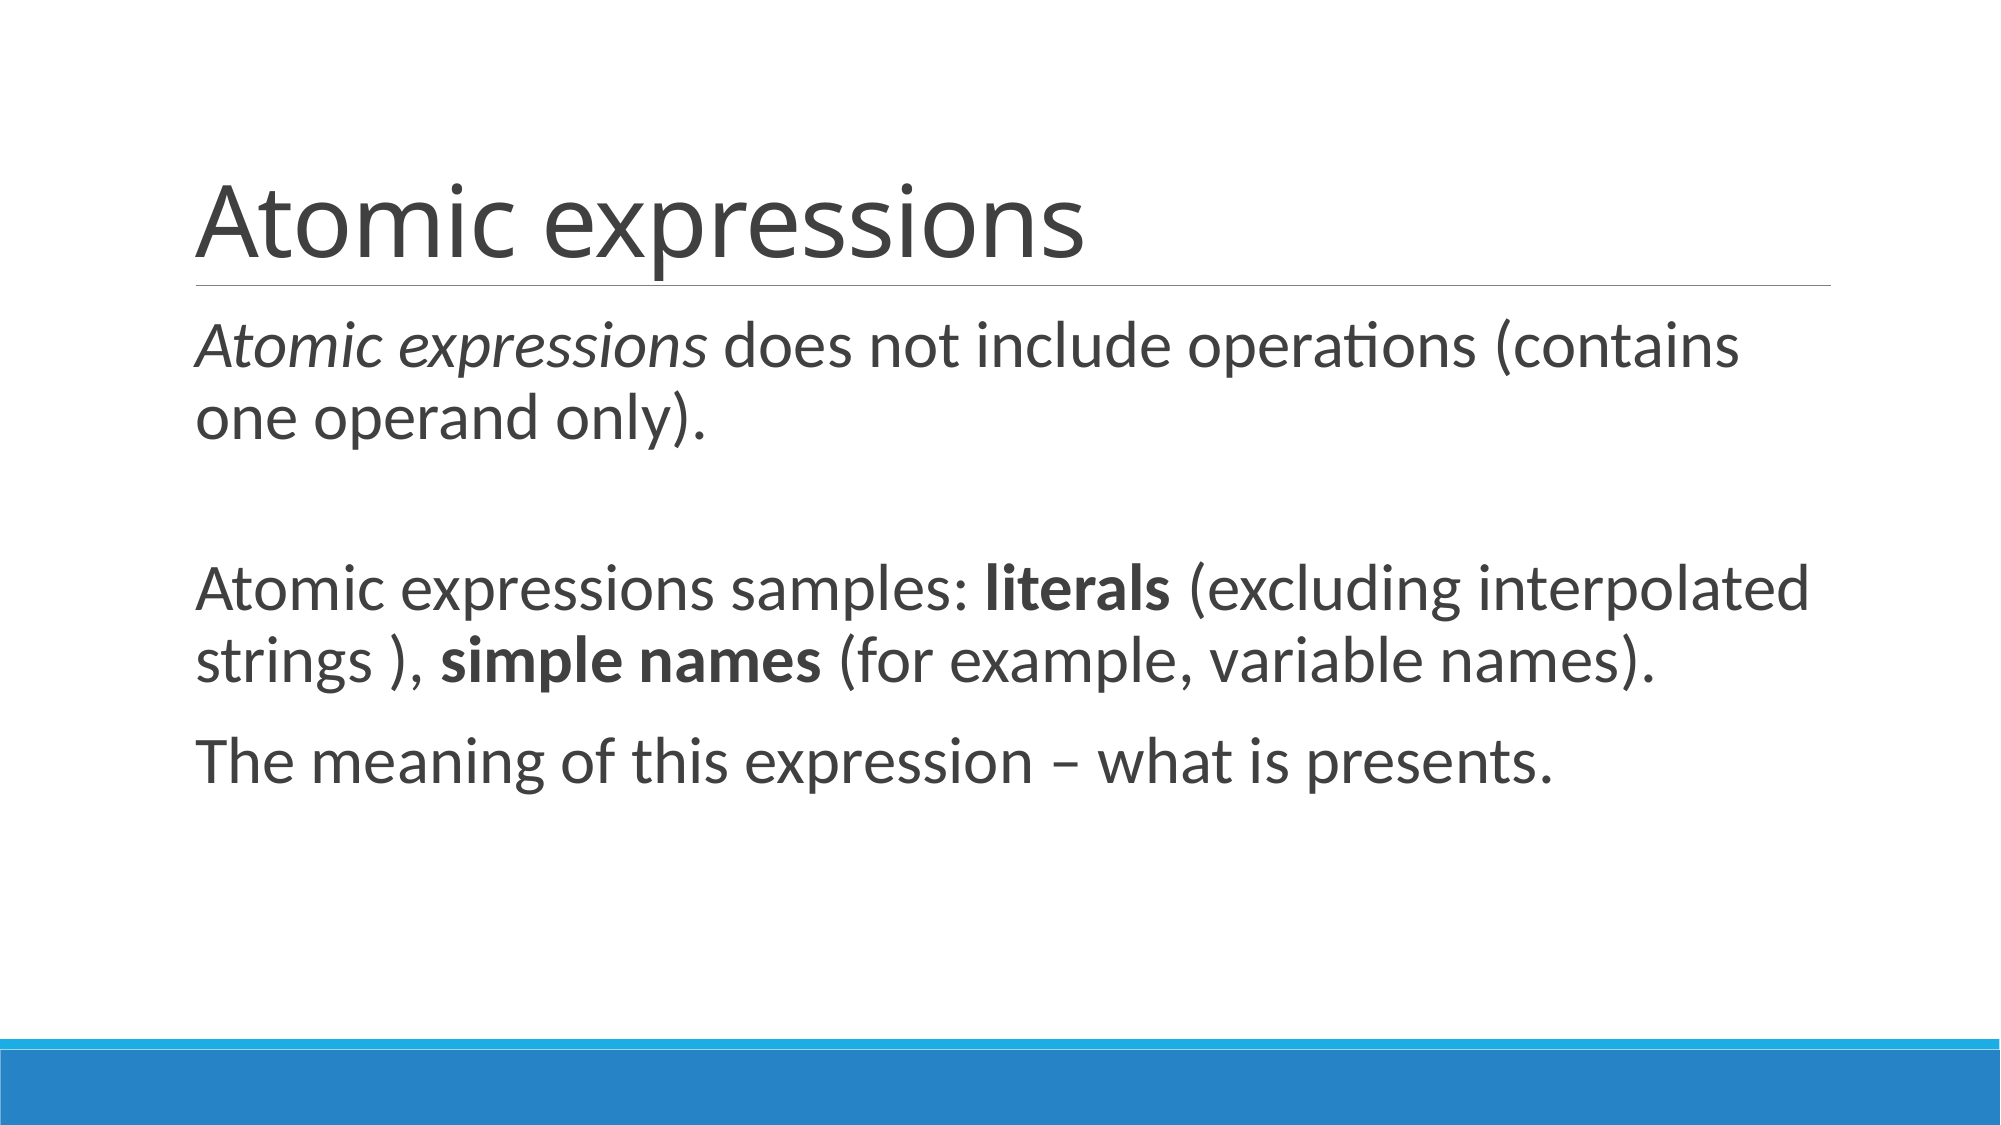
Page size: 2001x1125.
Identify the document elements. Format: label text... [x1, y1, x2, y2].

list Atomic expressions does not include operations (contains one operand only). Atomic expressions samples: literals (excluding interpolated strings ), simple names (for example, variable names). The meaning of this expression – what is presents. [180, 302, 1830, 1027]
title Atomic expressions [180, 47, 1830, 285]
